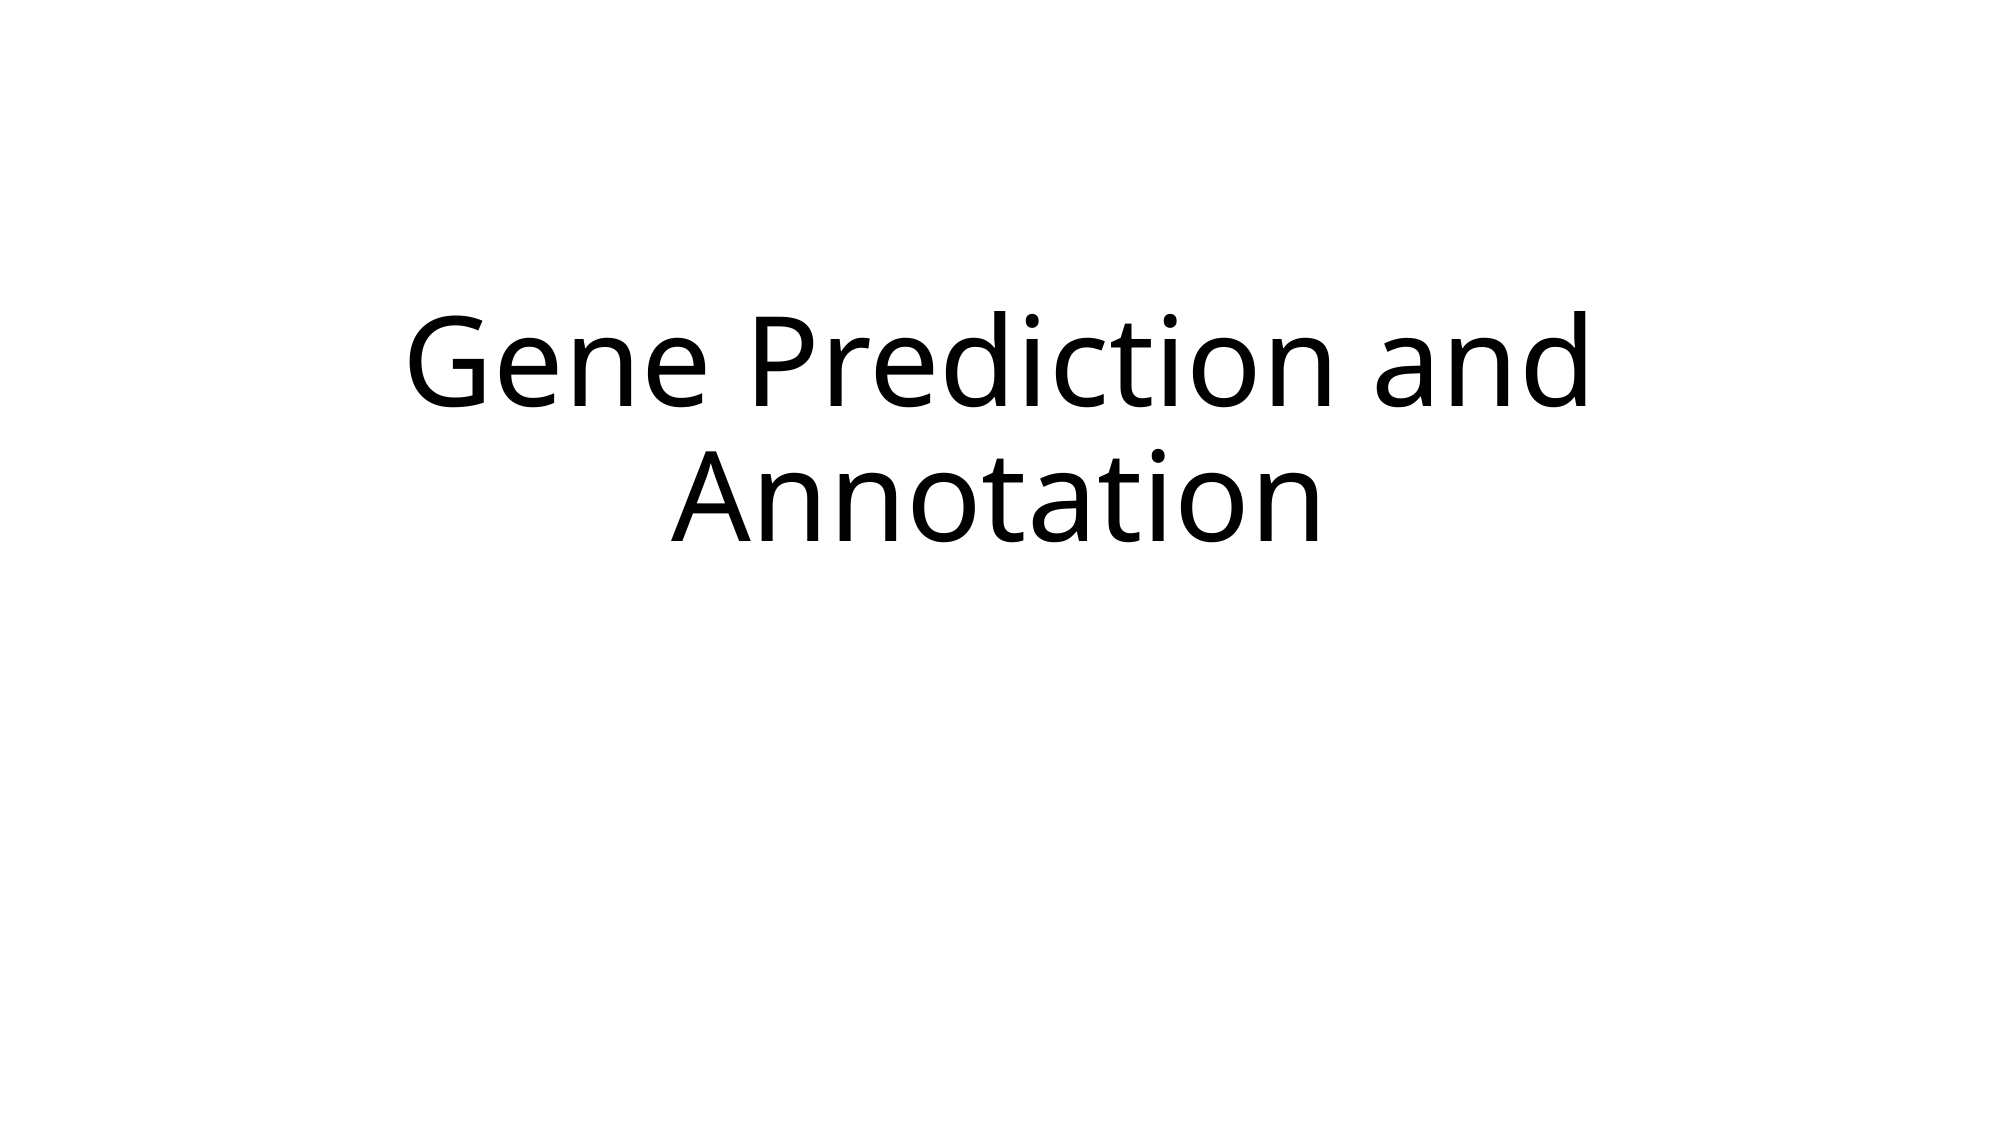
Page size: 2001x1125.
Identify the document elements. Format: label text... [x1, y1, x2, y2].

title Gene Prediction and Annotation [249, 184, 1750, 576]
